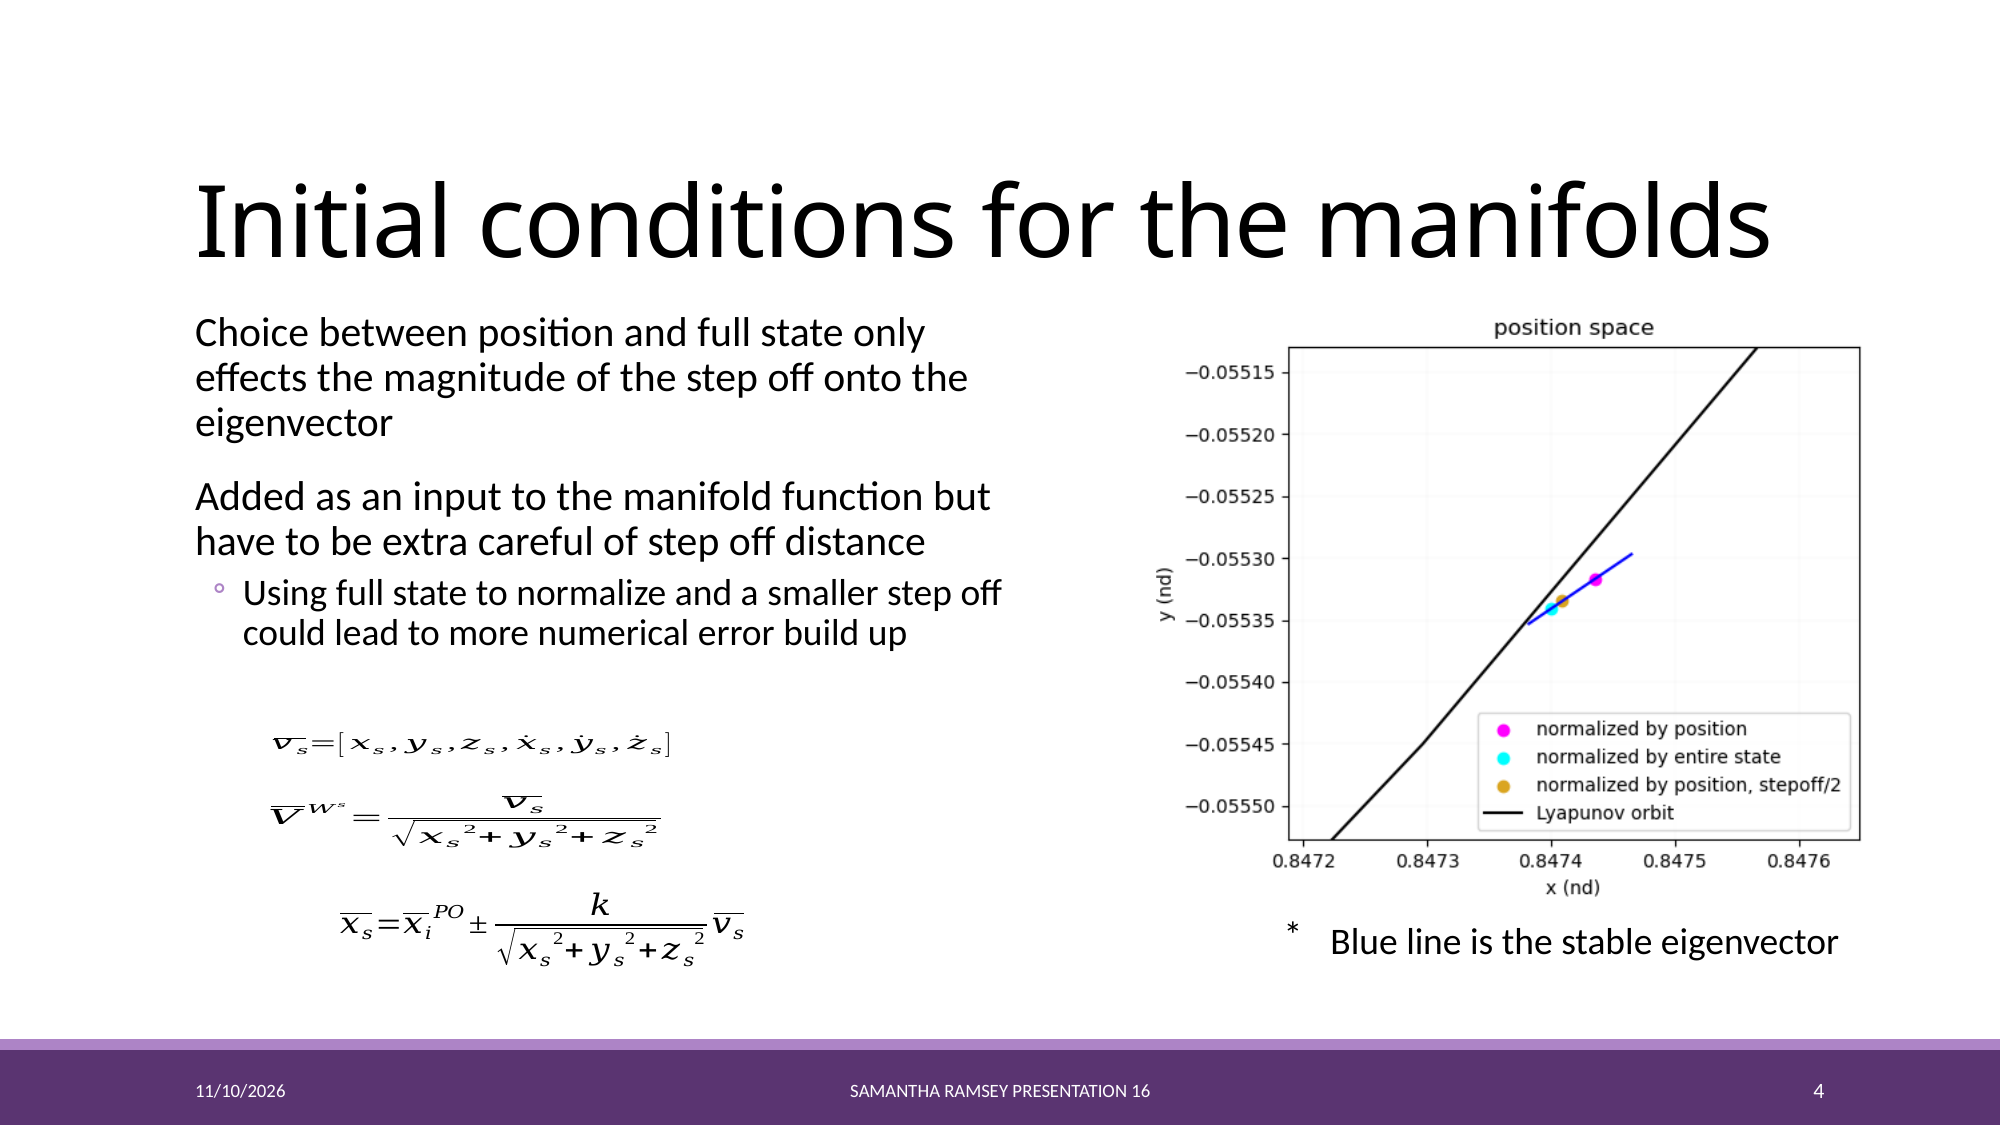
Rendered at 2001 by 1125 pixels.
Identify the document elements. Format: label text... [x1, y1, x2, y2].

footer Samantha Ramsey Presentation 16 [604, 1059, 1396, 1120]
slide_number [180, 1059, 586, 1120]
picture [1143, 310, 1914, 905]
text_box Blue line is the stable eigenvector [1268, 909, 1925, 1015]
title Initial conditions for the manifolds [180, 47, 1830, 285]
slide_number 4 [1624, 1059, 1840, 1120]
list Choice between position and full state only effects the magnitude of the step off onto the eigenvector Added as an input to the manifold function but have to be extra careful of step off distance Using full state to normalize and a smaller step off could lead to more numerical error build up [180, 302, 1016, 963]
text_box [267, 731, 747, 972]
